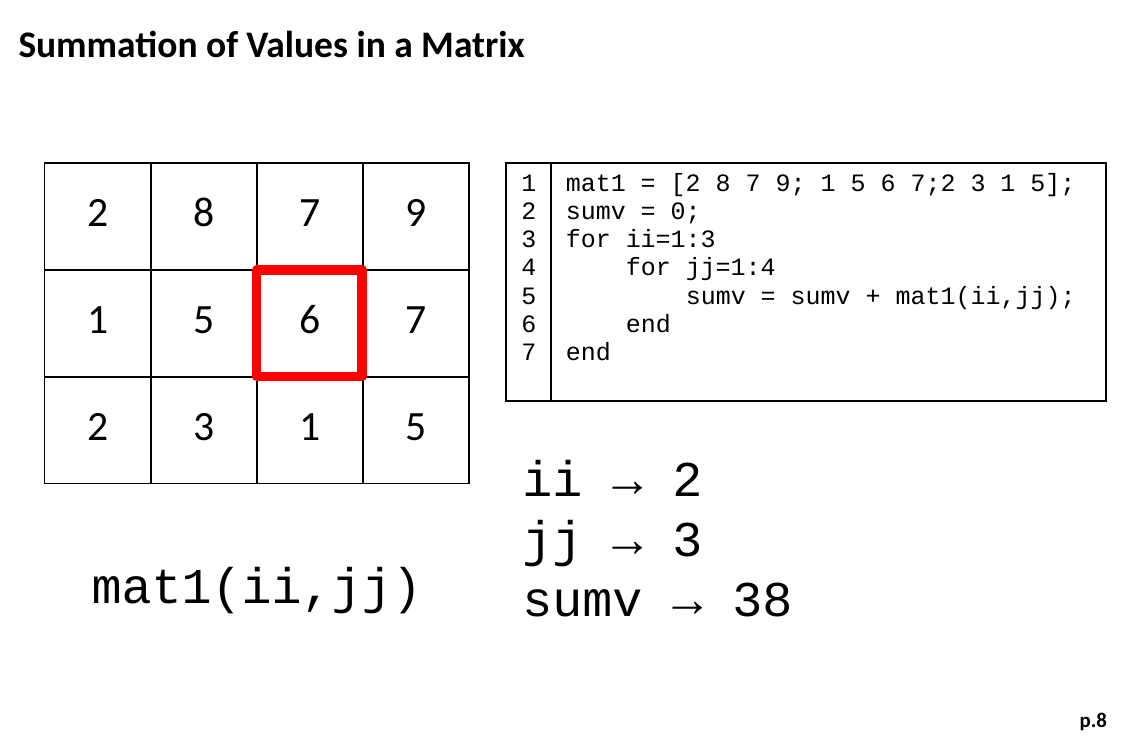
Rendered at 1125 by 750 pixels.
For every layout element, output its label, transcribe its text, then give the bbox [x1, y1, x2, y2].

slide_number p.8 [853, 706, 1107, 732]
table_cell 2 [45, 378, 150, 483]
table_header 2 [45, 164, 150, 269]
table_cell 5 [364, 378, 468, 483]
table_cell 1 [45, 271, 150, 376]
table_header 1 2 3 4 5 6 7 [507, 164, 550, 400]
table_header 7 [258, 164, 362, 268]
table_header 8 [152, 164, 256, 269]
text_box mat1(ii,jj) [76, 546, 437, 621]
table_header mat1 = [2 8 7 9; 1 5 6 7;2 3 1 5]; sumv = 0; for ii=1:3 for jj=1:4 sumv = sumv + mat1(ii,jj); end end [552, 164, 1105, 400]
text_box [255, 268, 364, 379]
table_cell 5 [152, 271, 255, 376]
table_cell 3 [152, 378, 256, 483]
text_box ii → 2 jj → 3 sumv → 38 [507, 439, 808, 695]
table_cell 1 [258, 379, 362, 483]
table_header 9 [364, 164, 468, 269]
text_box Summation of Values in a Matrix [18, 19, 1107, 65]
table_cell 7 [364, 271, 468, 376]
